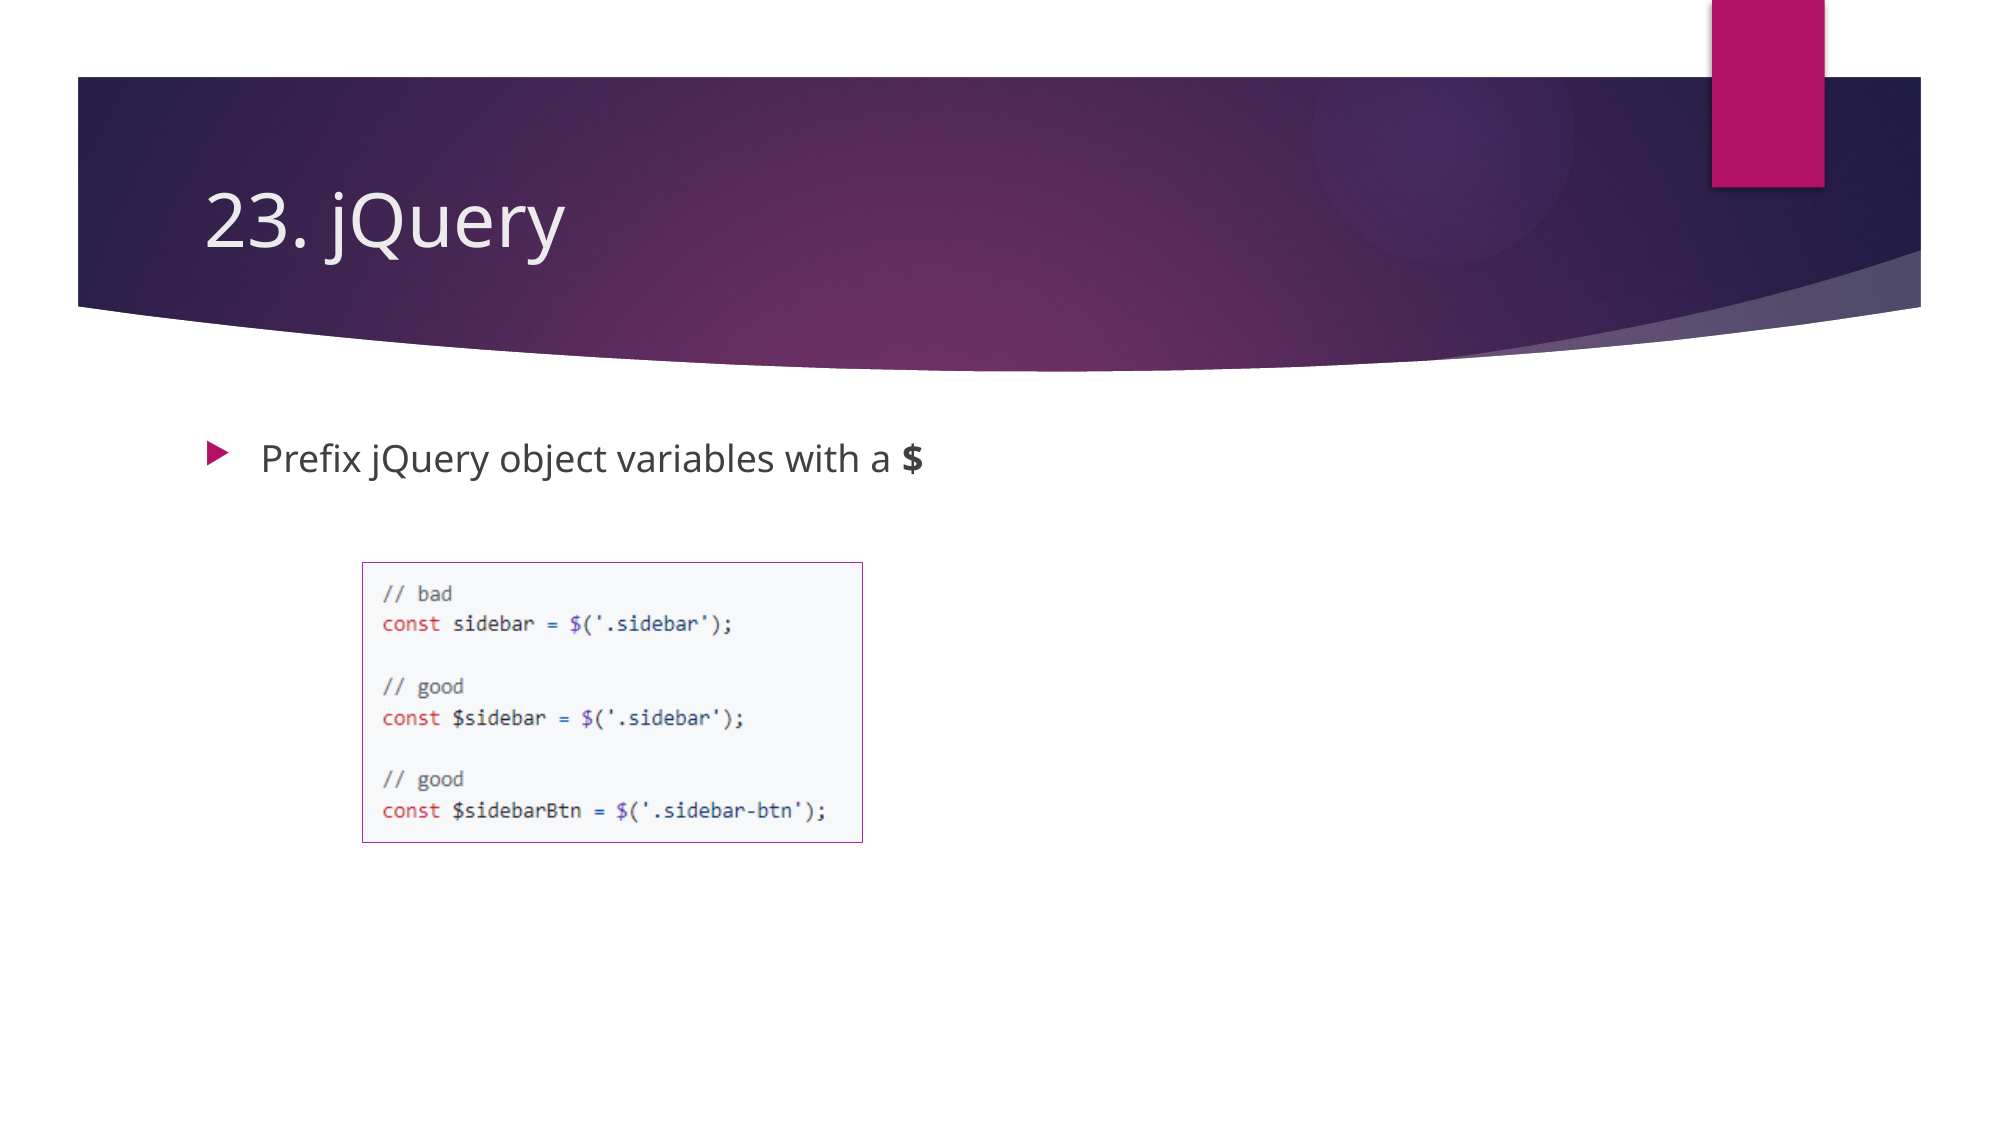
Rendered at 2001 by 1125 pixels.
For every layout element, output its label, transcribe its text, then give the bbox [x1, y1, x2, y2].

title 23. jQuery [189, 159, 1627, 276]
list Prefix jQuery object variables with a $ [189, 427, 1638, 988]
picture [362, 562, 864, 843]
